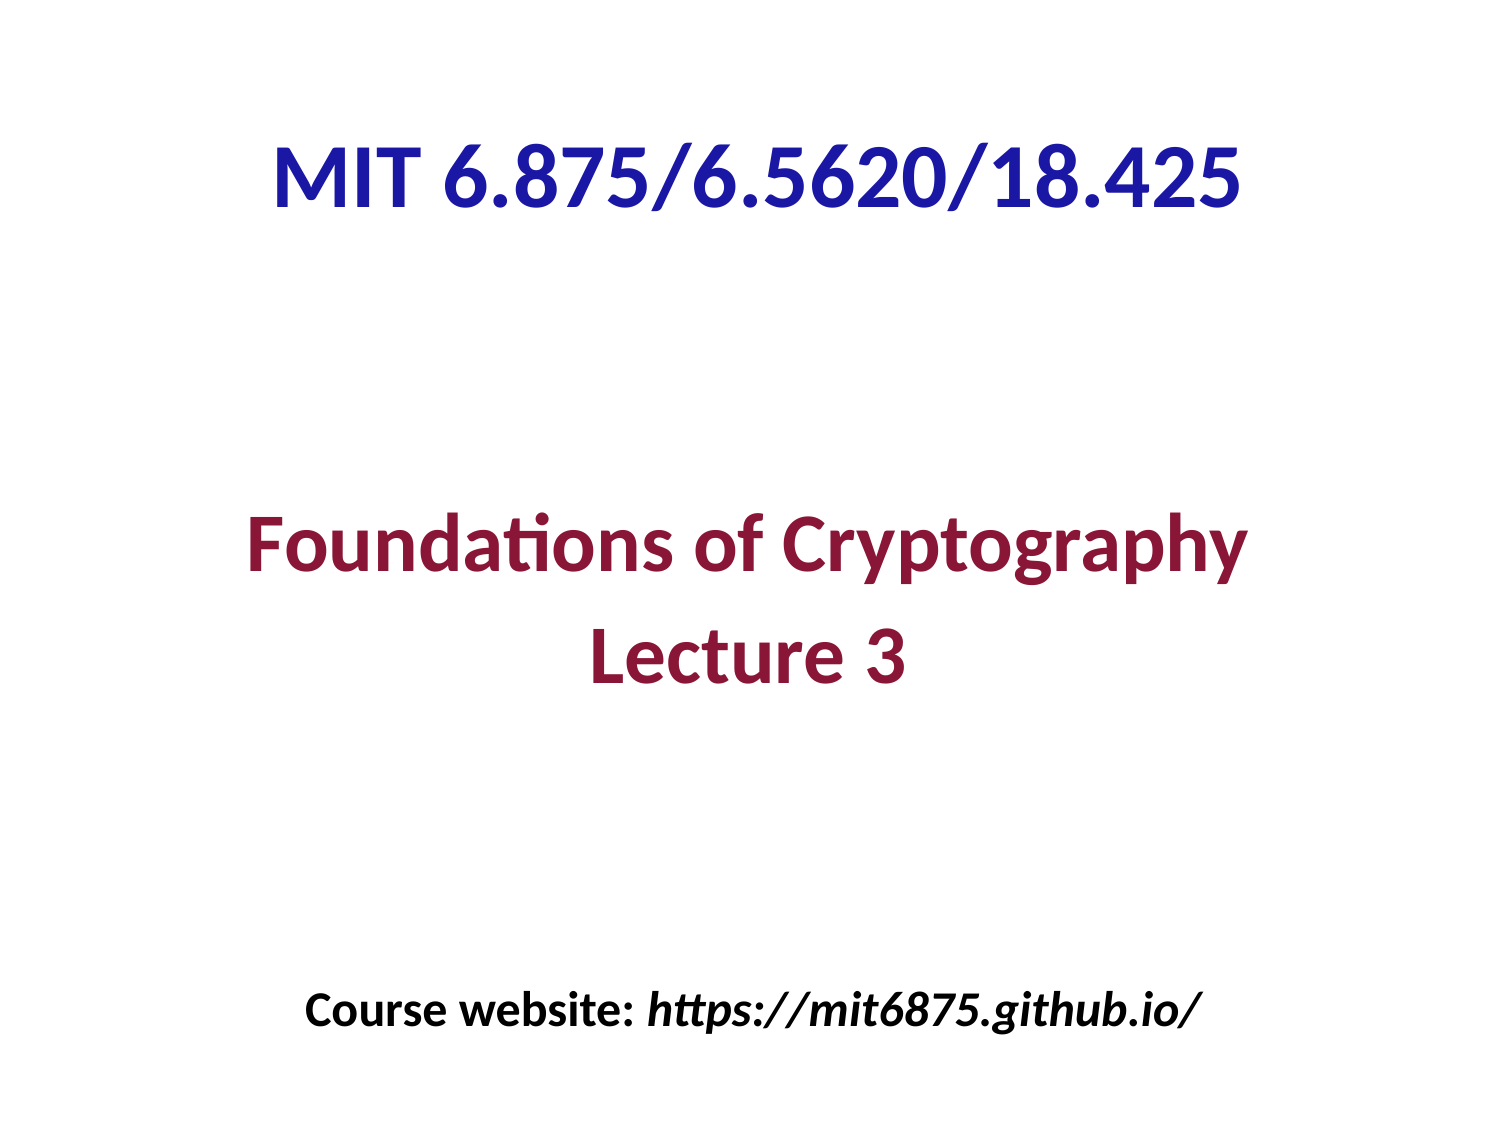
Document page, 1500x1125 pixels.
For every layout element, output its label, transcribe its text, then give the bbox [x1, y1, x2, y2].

text_box MIT 6.875/6.5620/18.425 [65, 30, 1453, 312]
text_box Foundations of Cryptography [179, 491, 1317, 605]
text_box Lecture 3 [223, 605, 1274, 692]
text_box Course website: https://mit6875.github.io/ [233, 975, 1284, 1064]
